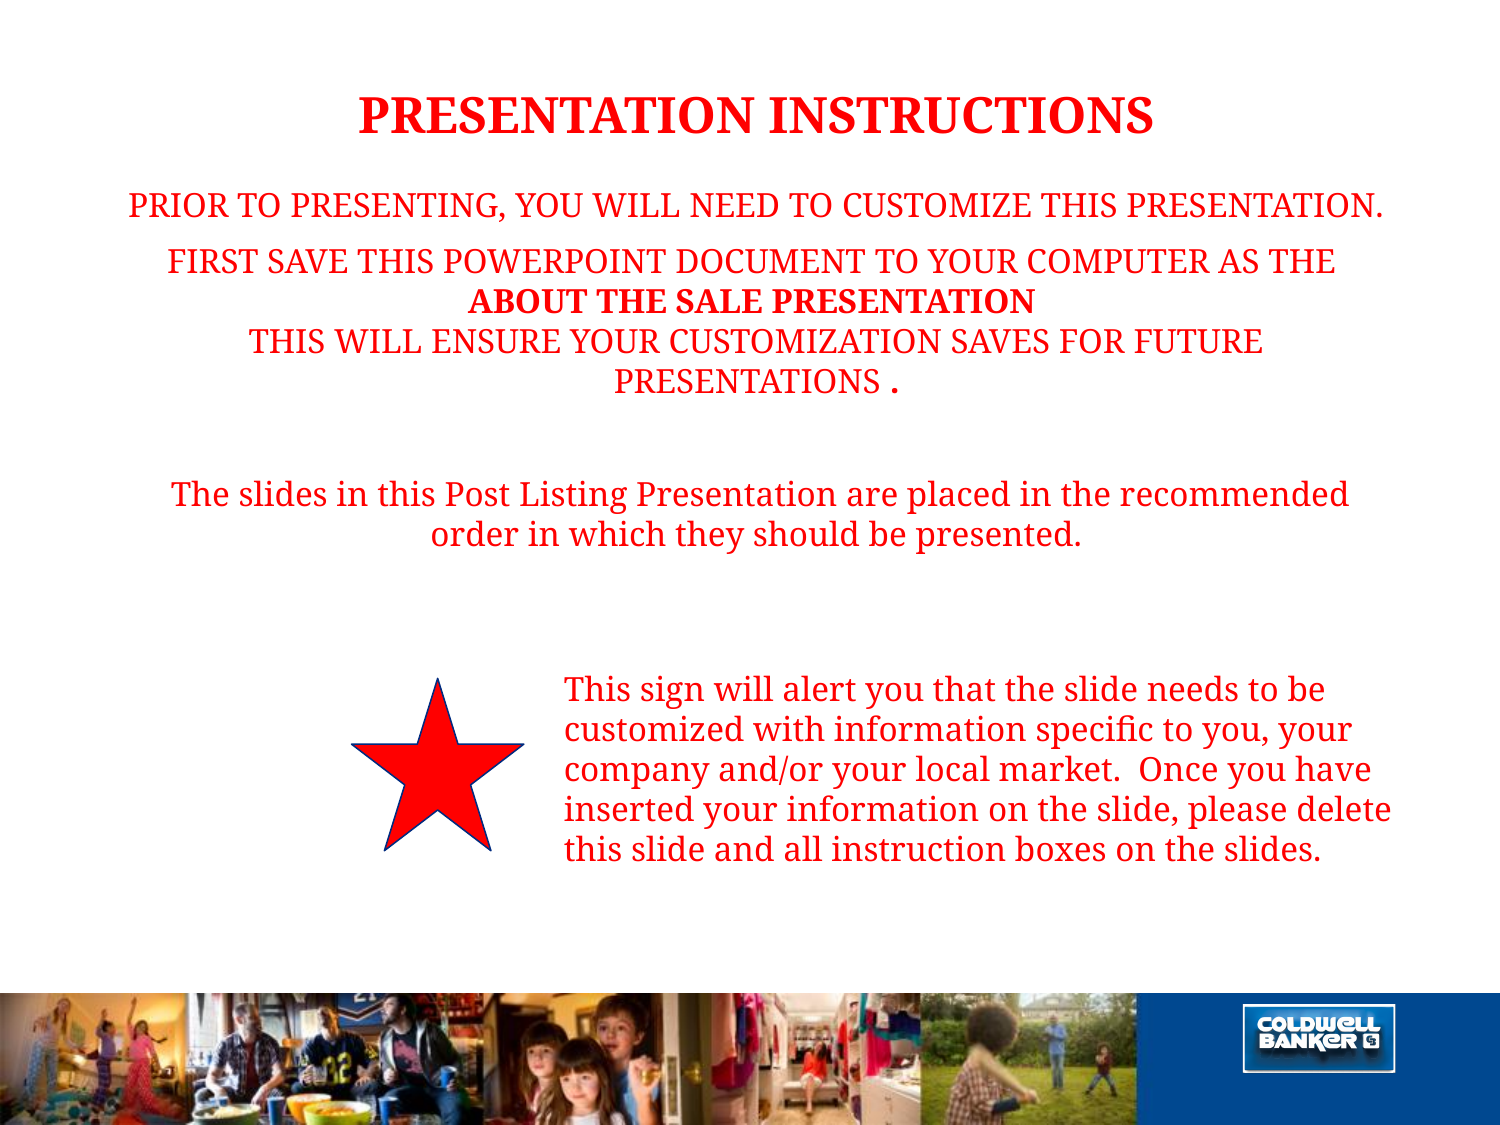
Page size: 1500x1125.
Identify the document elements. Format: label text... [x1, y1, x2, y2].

text_box This sign will alert you that the slide needs to be customized with information specific to you, your company and/or your local market. Once you have inserted your information on the slide, please delete this slide and all instruction boxes on the slides. [549, 661, 1459, 876]
picture [0, 993, 1500, 1125]
text_box PRESENTATION INSTRUCTIONS PRIOR TO PRESENTING, YOU WILL NEED TO CUSTOMIZE THIS PRESENTATION. FIRST SAVE THIS POWERPOINT DOCUMENT TO YOUR COMPUTER AS THE ABOUT THE SALE PRESENTATION THIS WILL ENSURE YOUR CUSTOMIZATION SAVES FOR FUTURE PRESENTATIONS . The slides in this Post Listing Presentation are placed in the recommended order in which they should be presented. [99, 76, 1415, 561]
text_box [351, 678, 524, 851]
